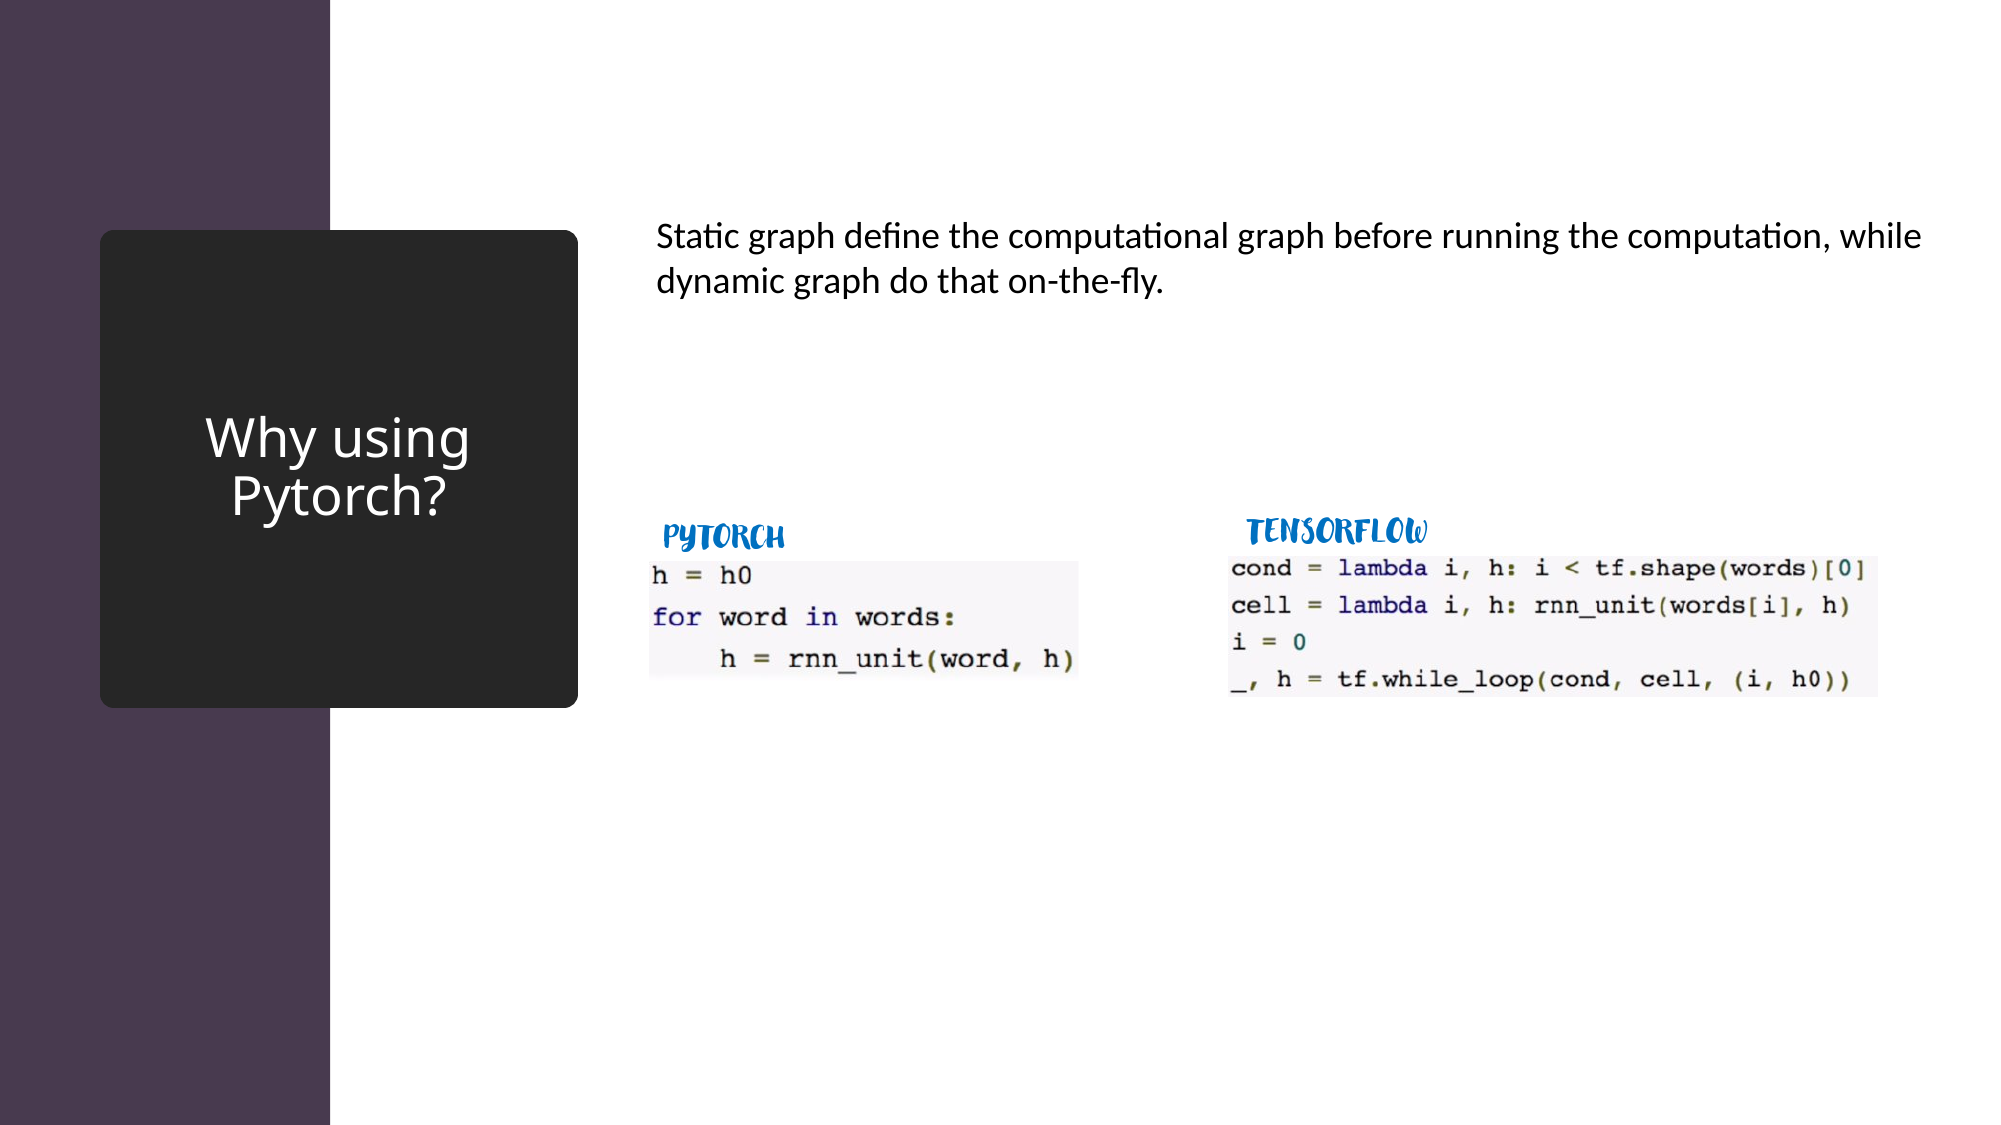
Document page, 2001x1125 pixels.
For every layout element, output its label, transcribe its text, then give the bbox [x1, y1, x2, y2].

title Why using Pytorch? [113, 243, 564, 694]
picture [641, 513, 1092, 694]
picture [1225, 505, 1880, 703]
text_box [0, 0, 331, 1125]
text_box Static graph define the computational graph before running the computation, while dynamic graph do that on-the-fly. [641, 203, 1981, 309]
